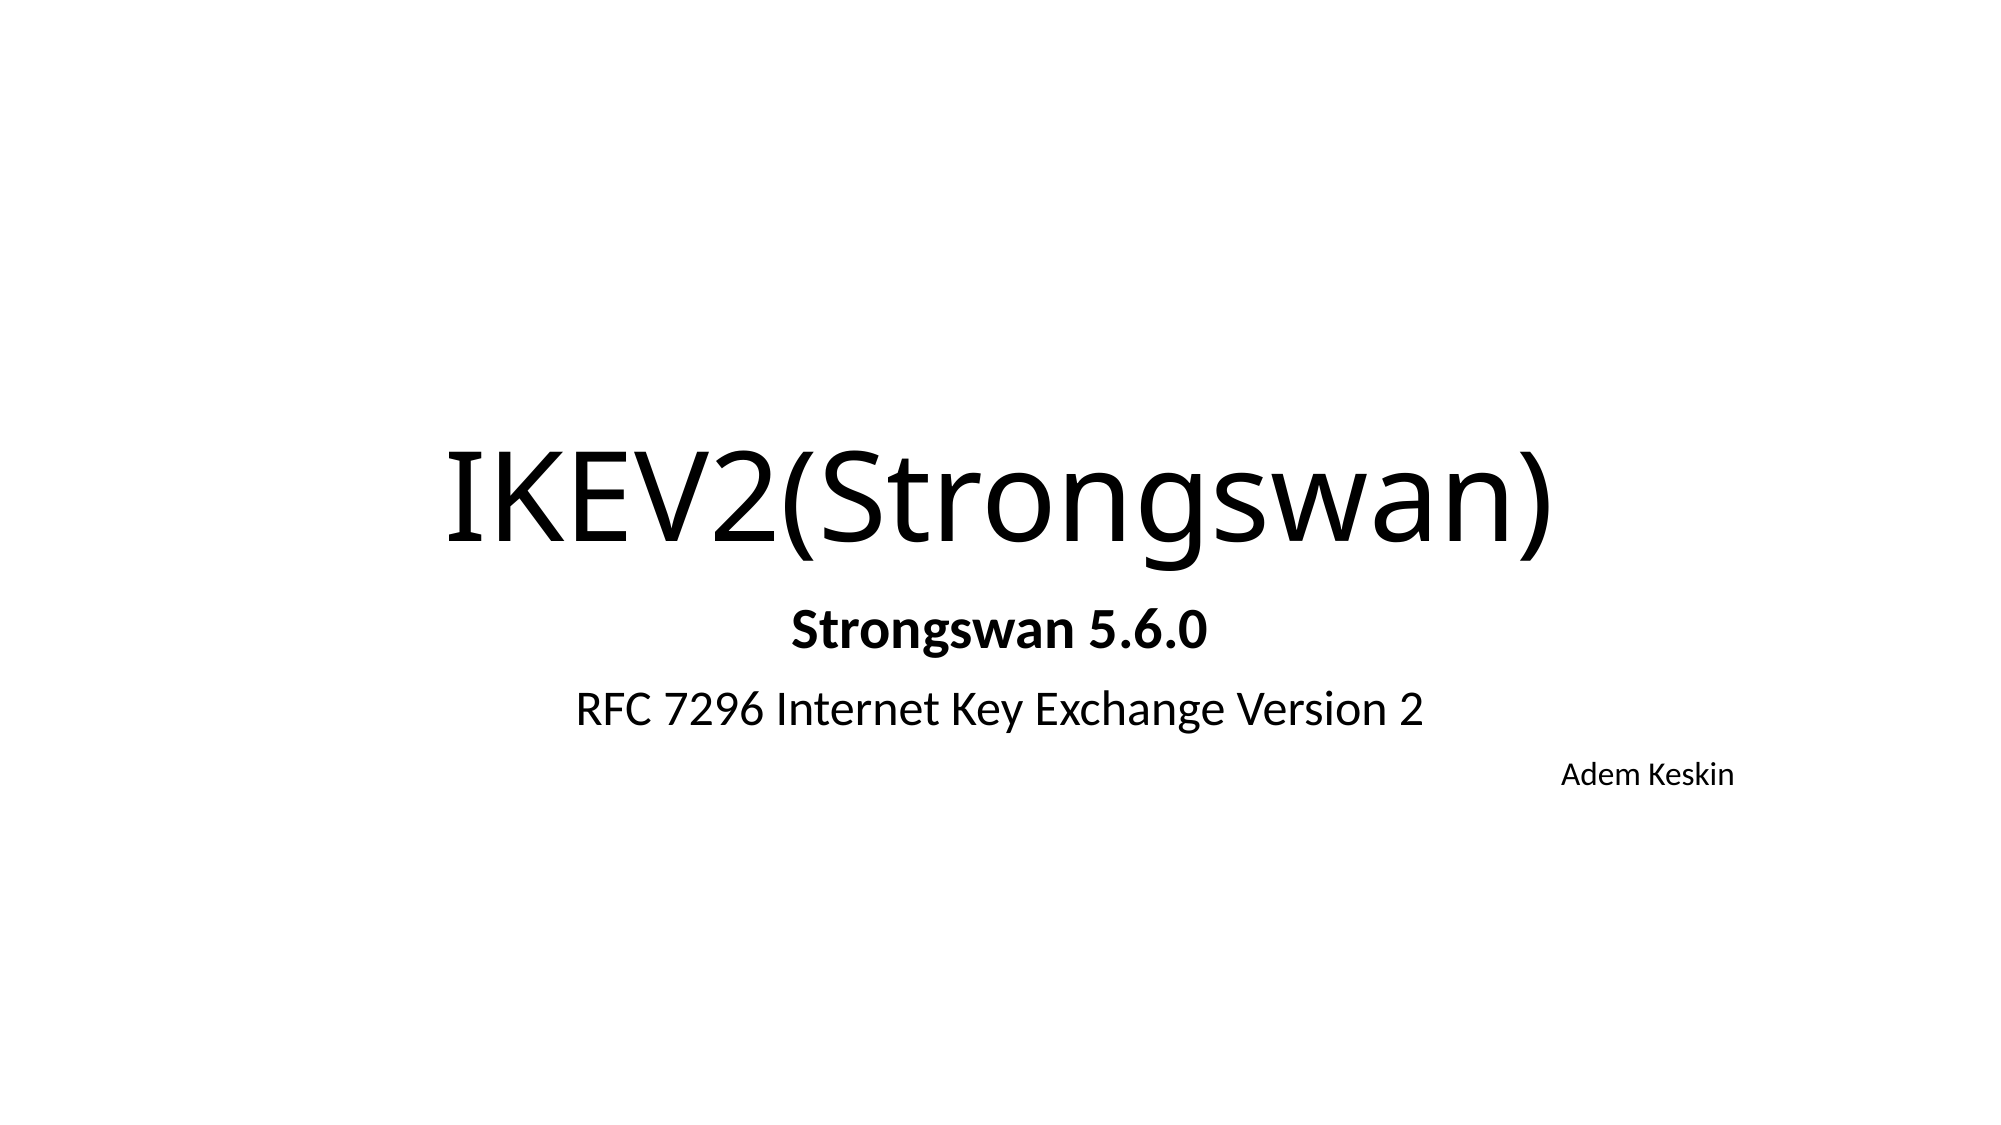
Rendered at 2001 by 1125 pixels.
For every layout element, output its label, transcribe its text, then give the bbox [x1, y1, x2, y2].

title IKEV2(Strongswan) [249, 184, 1750, 576]
subtitle Strongswan 5.6.0 RFC 7296 Internet Key Exchange Version 2 Adem Keskin [249, 590, 1750, 863]
